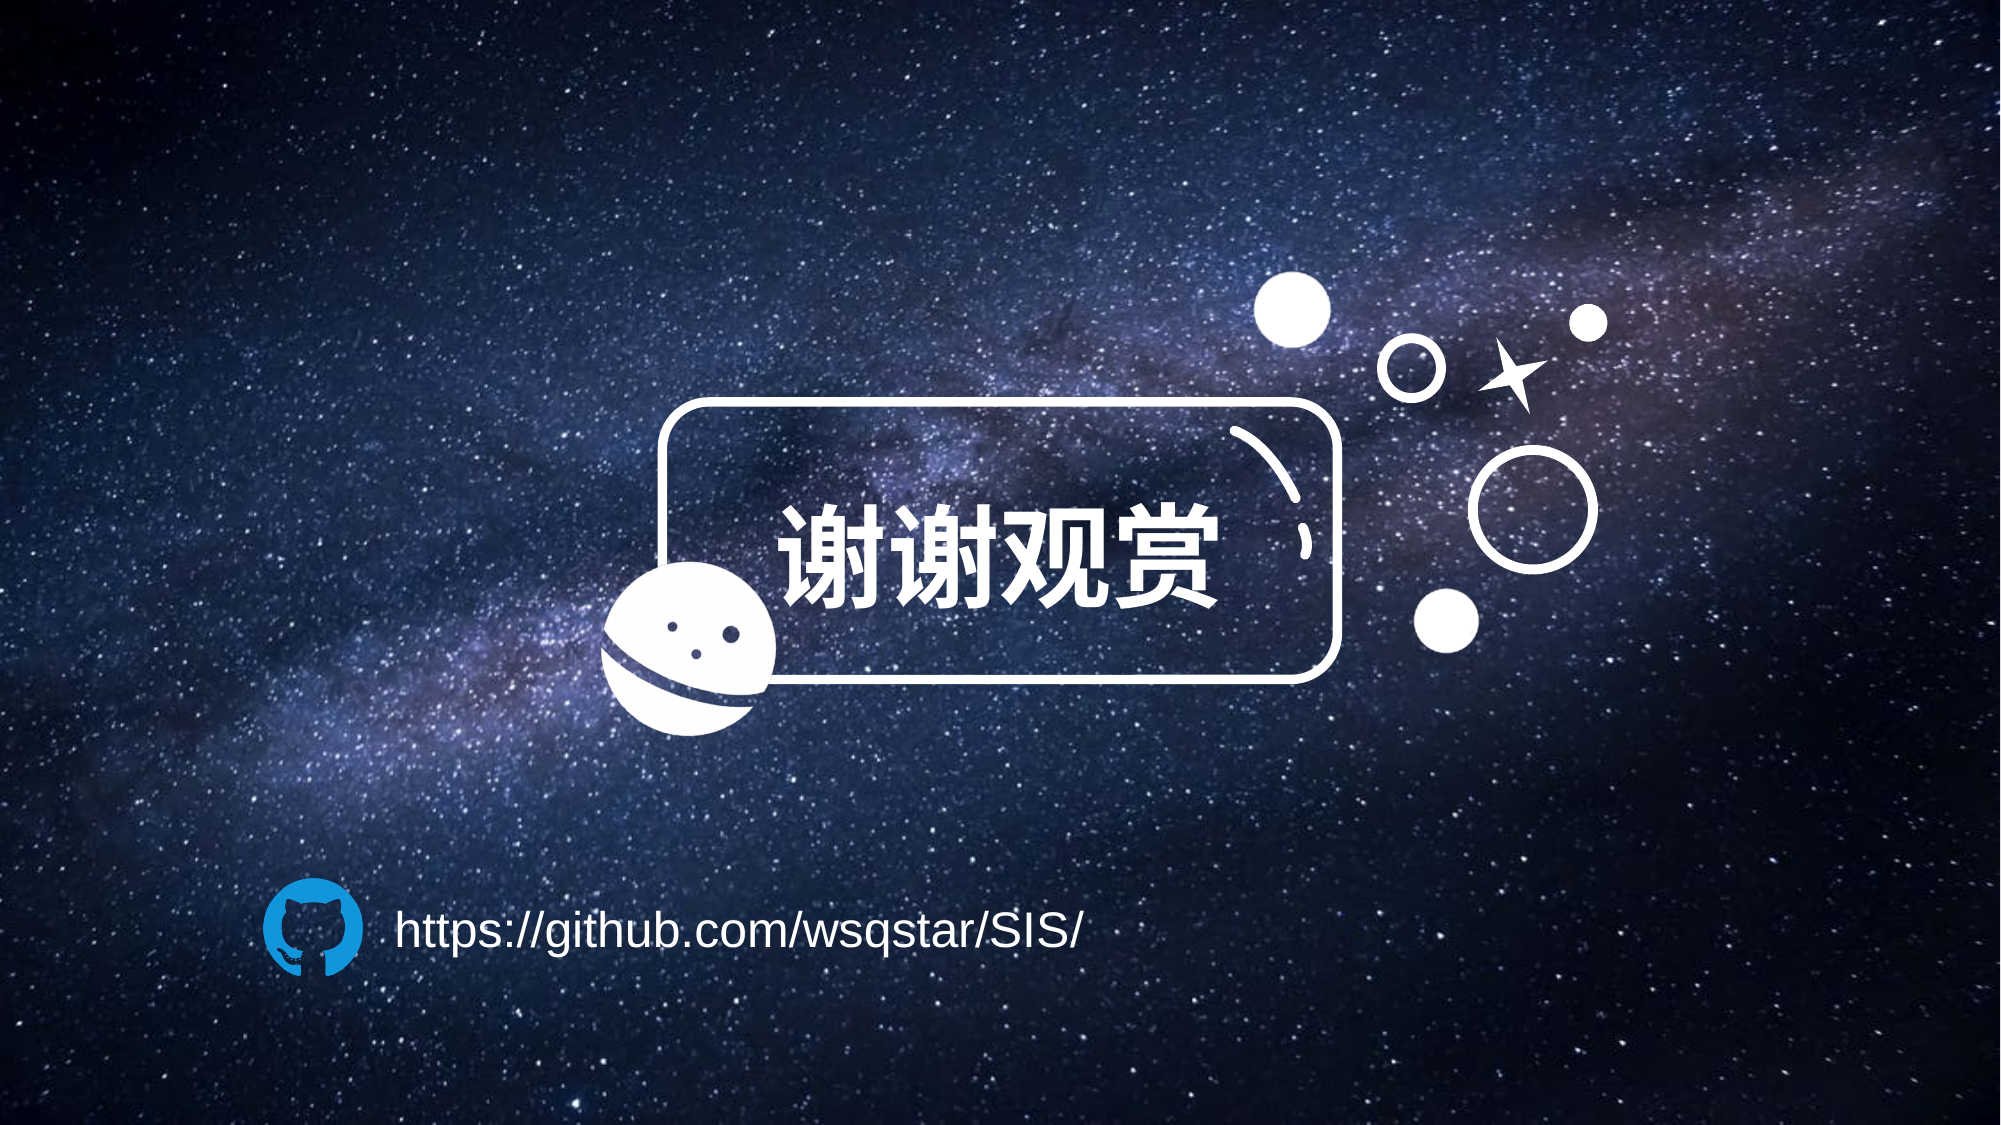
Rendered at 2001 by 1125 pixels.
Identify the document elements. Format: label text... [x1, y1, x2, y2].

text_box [263, 878, 1593, 976]
title 谢谢观赏 [662, 401, 1338, 680]
picture [0, 0, 2001, 1125]
